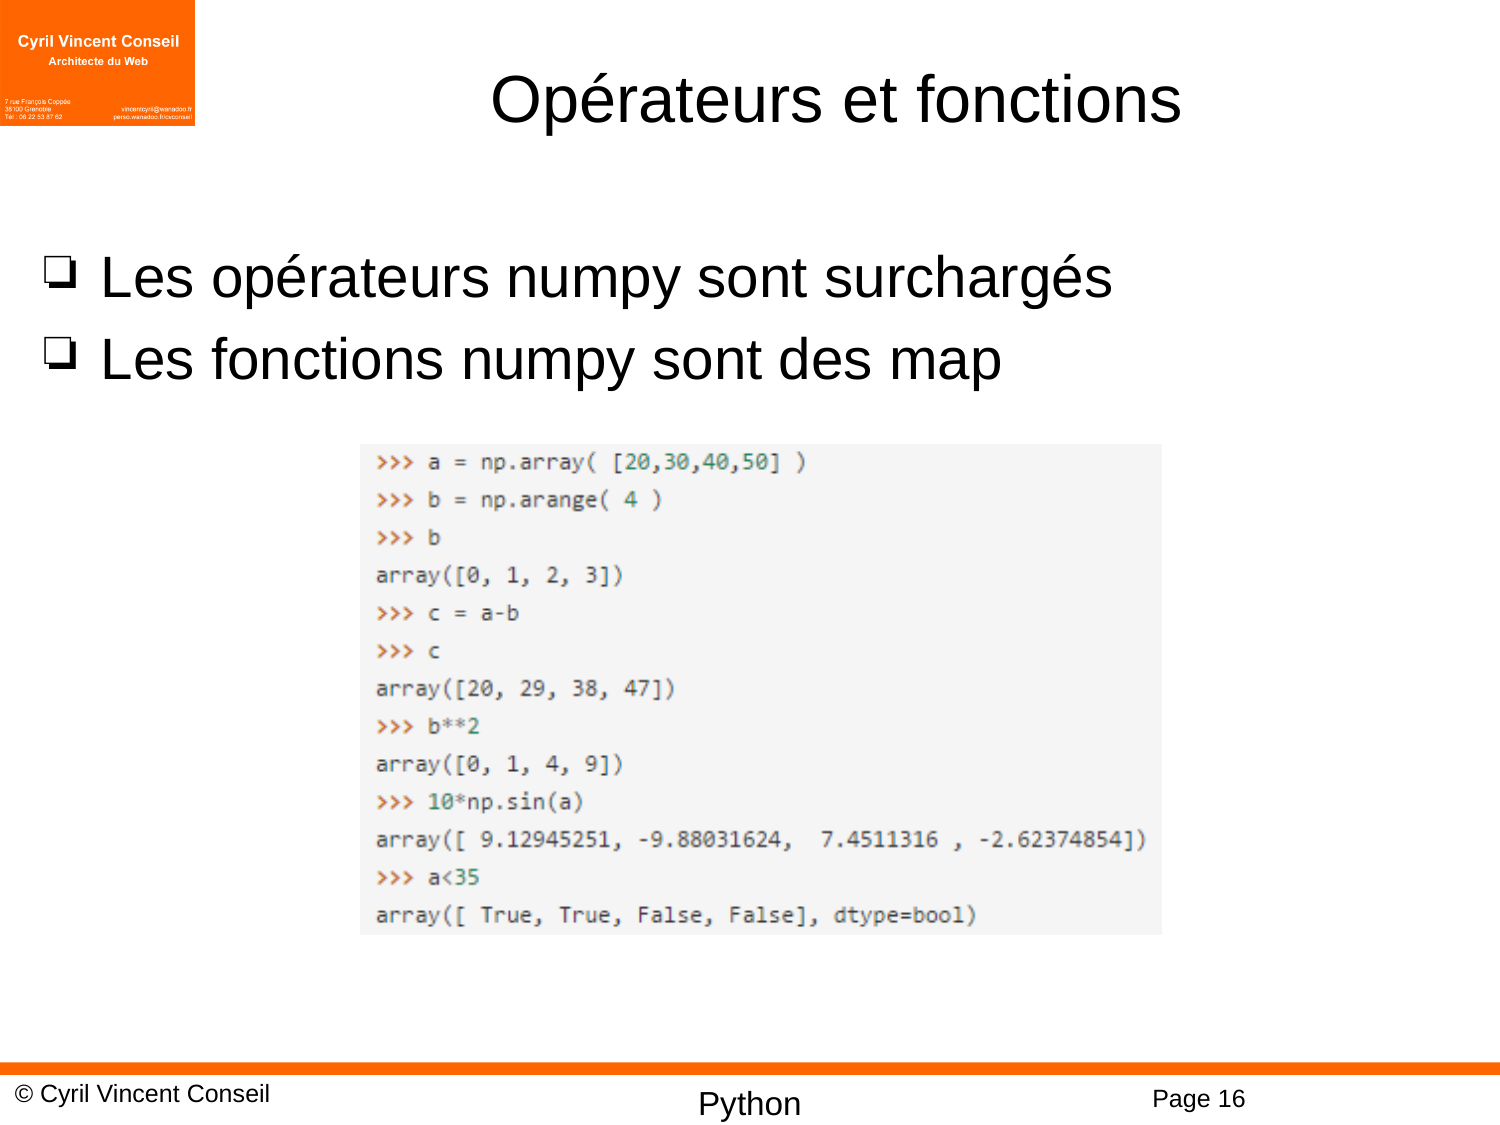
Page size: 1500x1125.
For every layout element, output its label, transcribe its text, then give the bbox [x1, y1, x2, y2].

list Les opérateurs numpy sont surchargés Les fonctions numpy sont des map [29, 231, 1468, 1059]
picture [0, 0, 195, 126]
title Opérateurs et fonctions [194, 2, 1480, 190]
picture [359, 444, 1162, 935]
